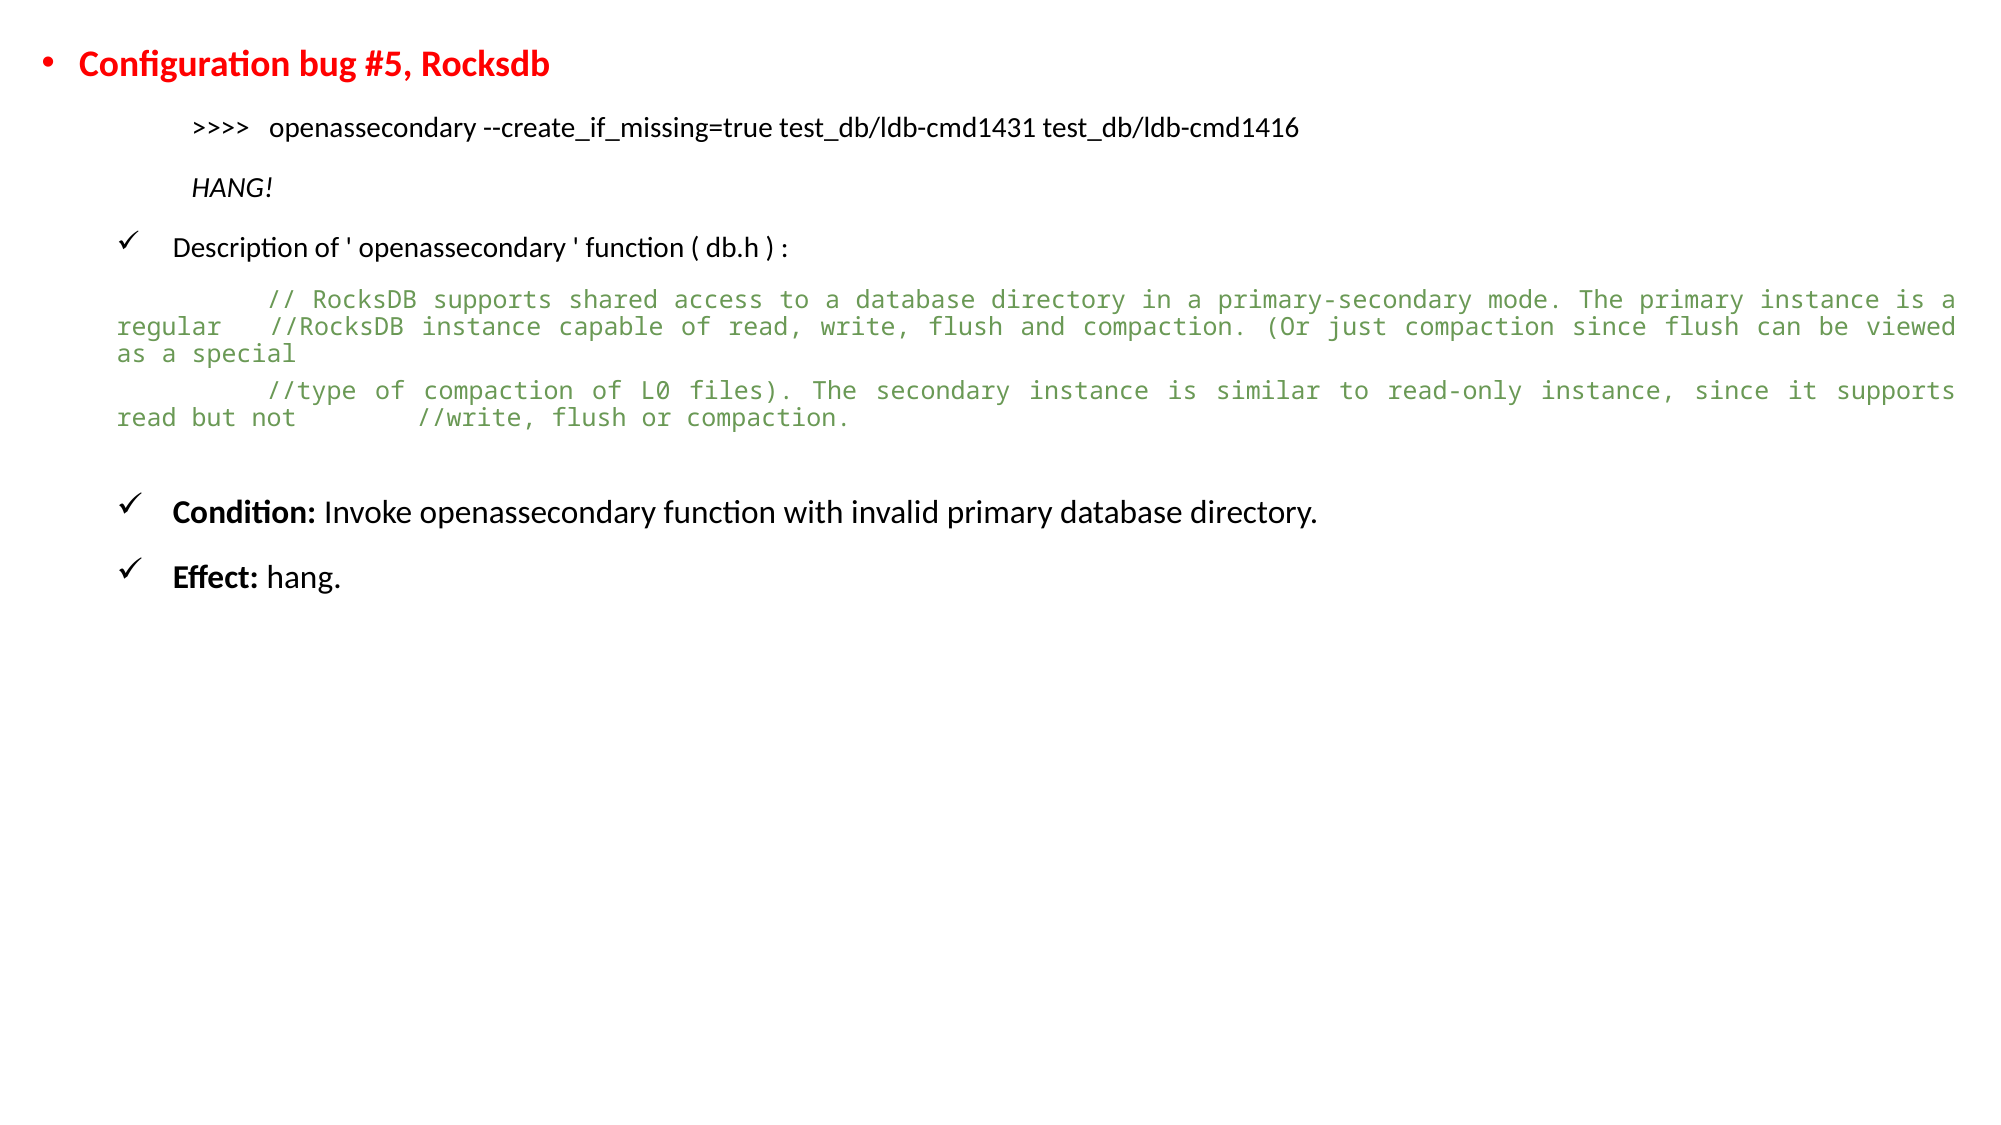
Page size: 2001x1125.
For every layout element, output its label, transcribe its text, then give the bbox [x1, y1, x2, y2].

text_box Configuration bug #5, Rocksdb >>>> openassecondary --create_if_missing=true test_db/ldb-cmd1431 test_db/ldb-cmd1416 HANG! Description of ' openassecondary ' function ( db.h ) : // RocksDB supports shared access to a database directory in a primary-secondary mode. The primary instance is a regular //RocksDB instance capable of read, write, flush and compaction. (Or just compaction since flush can be viewed as a special //type of compaction of L0 files). The secondary instance is similar to read-only instance, since it supports read but not //write, flush or compaction. Condition: Invoke openassecondary function with invalid primary database directory. Effect: hang. [26, 31, 1973, 1094]
